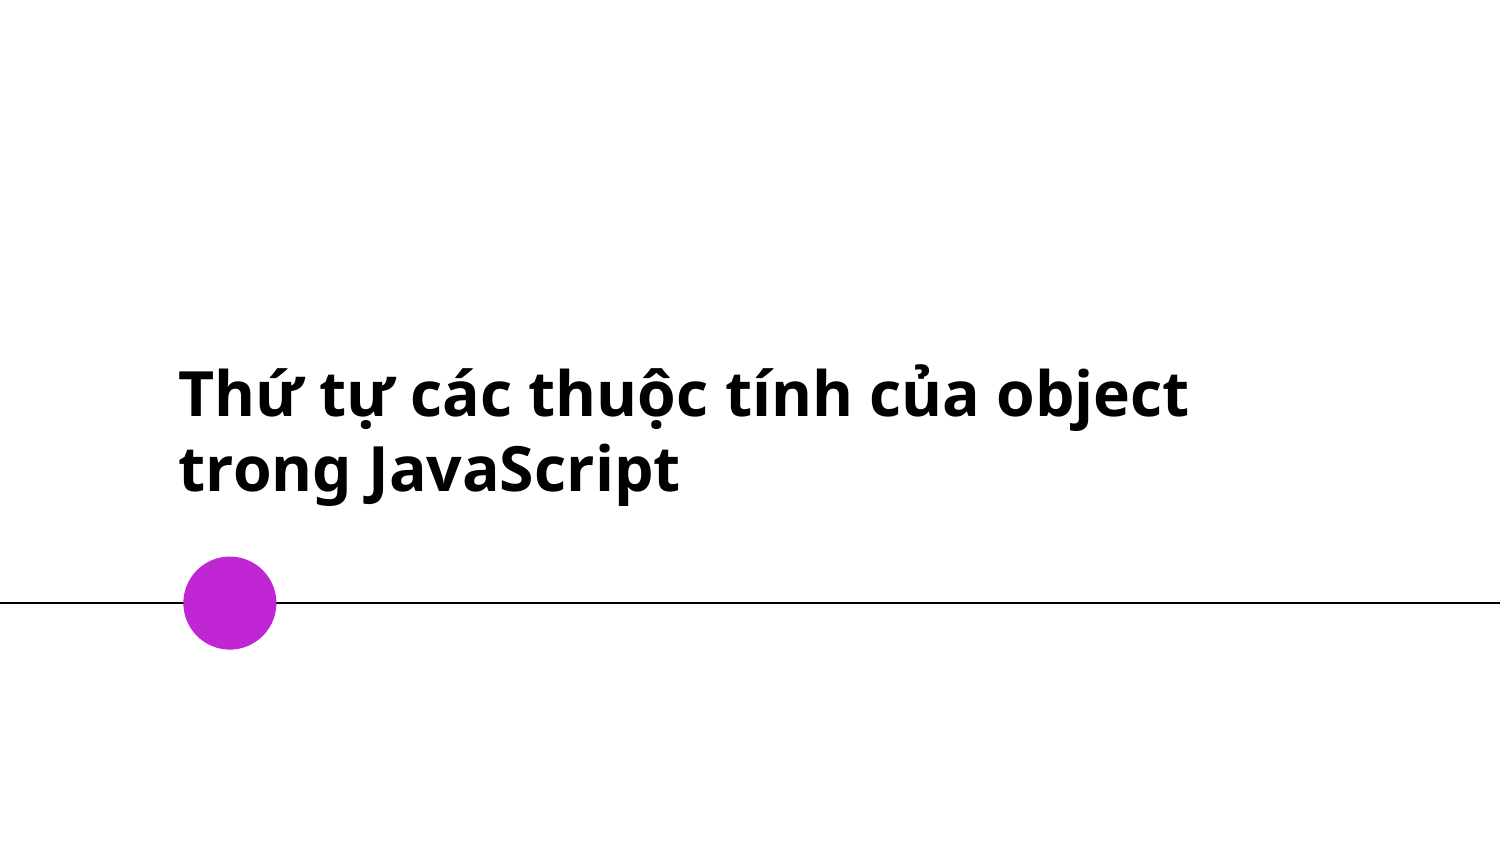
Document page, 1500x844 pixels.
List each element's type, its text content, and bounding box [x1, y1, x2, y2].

title Thứ tự các thuộc tính của object trong JavaScript [163, 328, 1329, 519]
